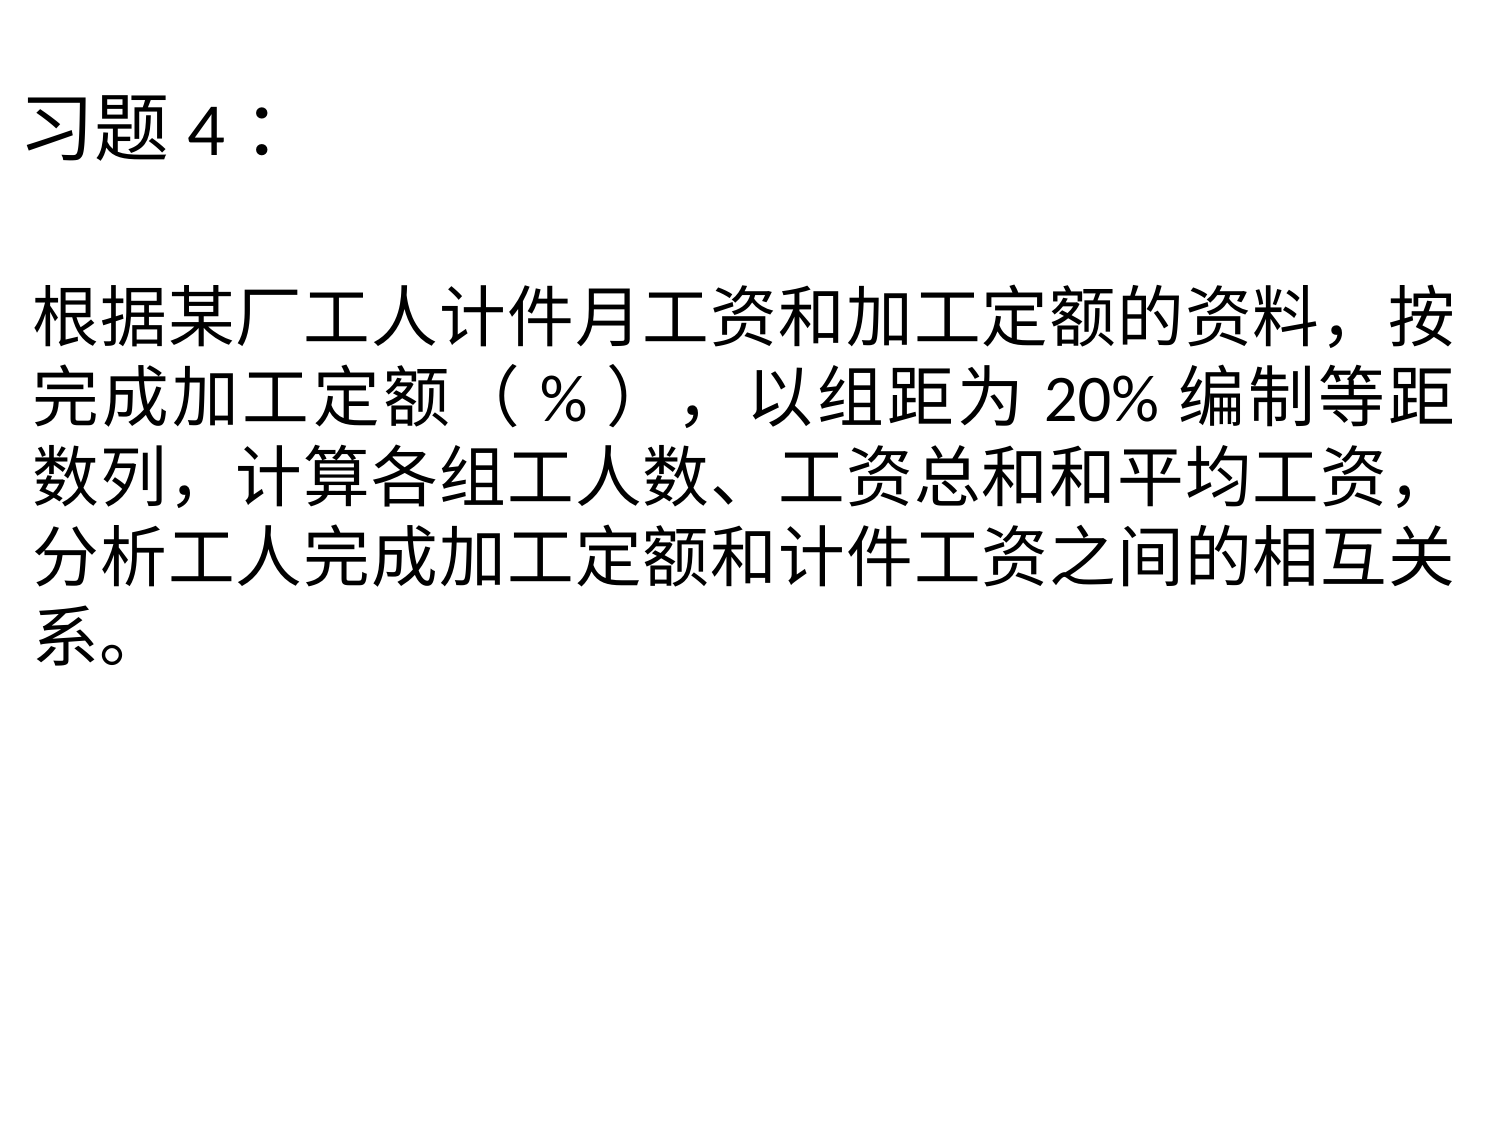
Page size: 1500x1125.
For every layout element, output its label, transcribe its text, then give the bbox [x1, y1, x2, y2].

text_box 习题4： [5, 73, 334, 178]
text_box 根据某厂工人计件月工资和加工定额的资料，按完成加工定额（%），以组距为20%编制等距数列，计算各组工人数、工资总和和平均工资，分析工人完成加工定额和计件工资之间的相互关系。 [17, 267, 1471, 682]
